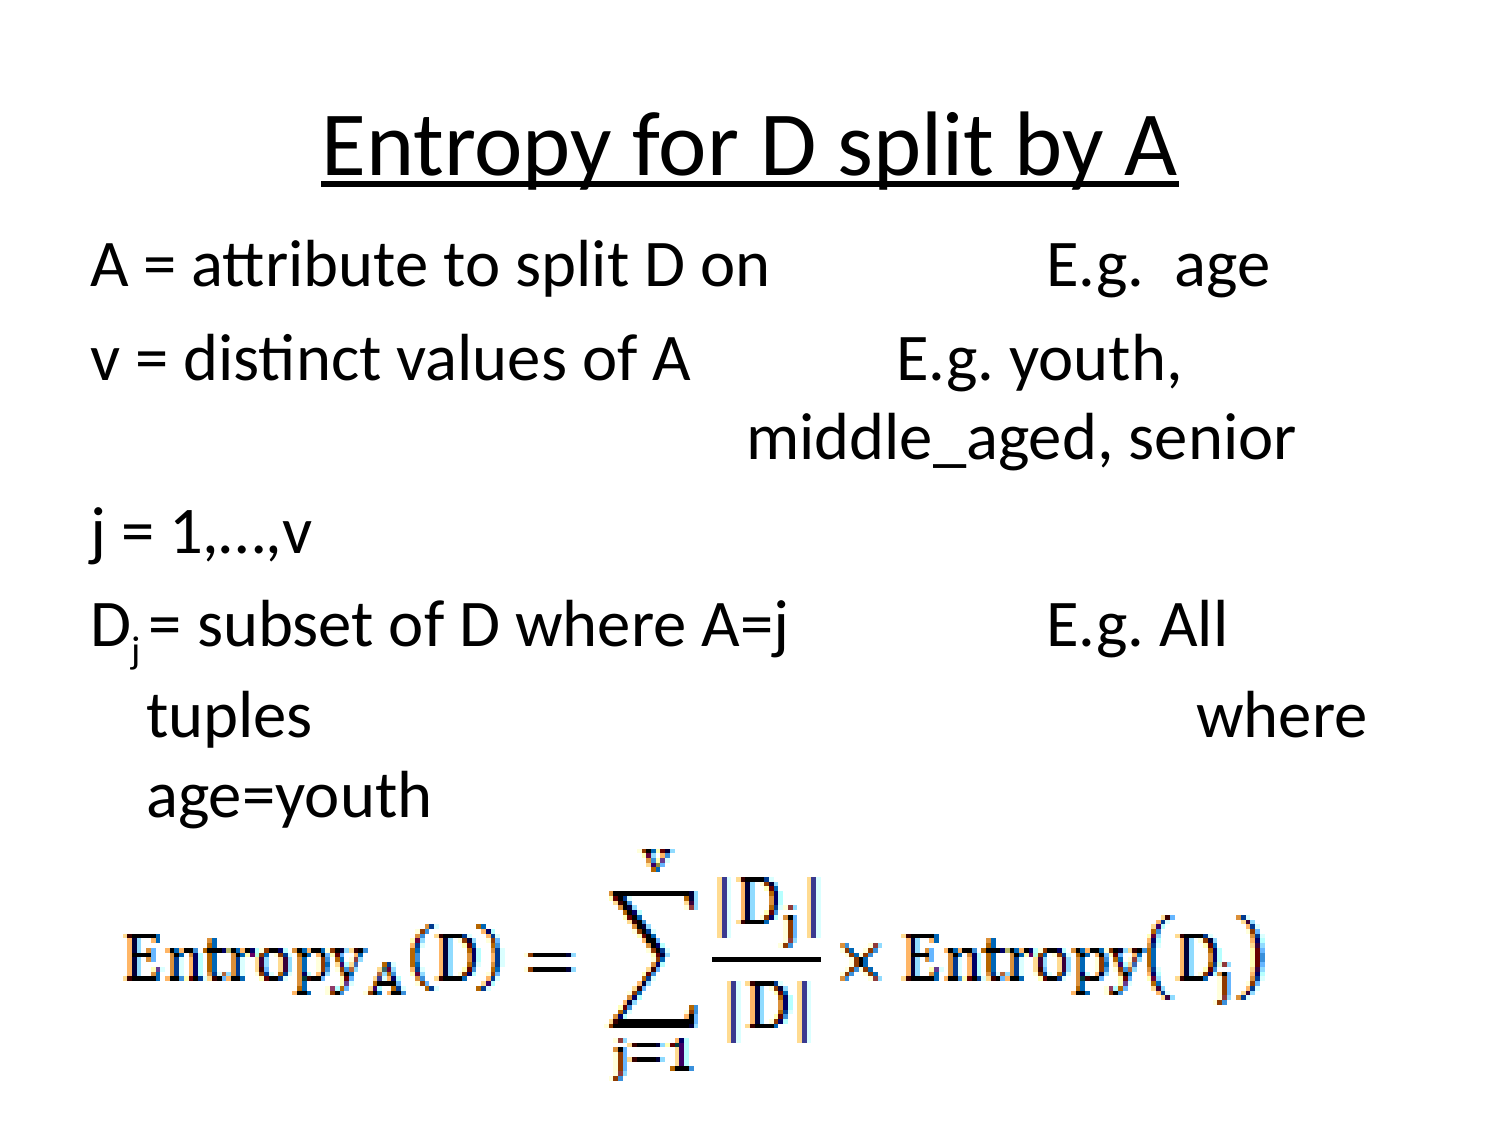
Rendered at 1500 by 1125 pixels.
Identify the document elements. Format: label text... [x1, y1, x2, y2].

picture [123, 849, 1266, 1101]
list A = attribute to split D on E.g. age v = distinct values of A E.g. youth, middle_aged, senior j = 1,…,v Dj = subset of D where A=j E.g. All tuples where age=youth [75, 212, 1425, 1050]
title Entropy for D split by A [75, 45, 1425, 212]
